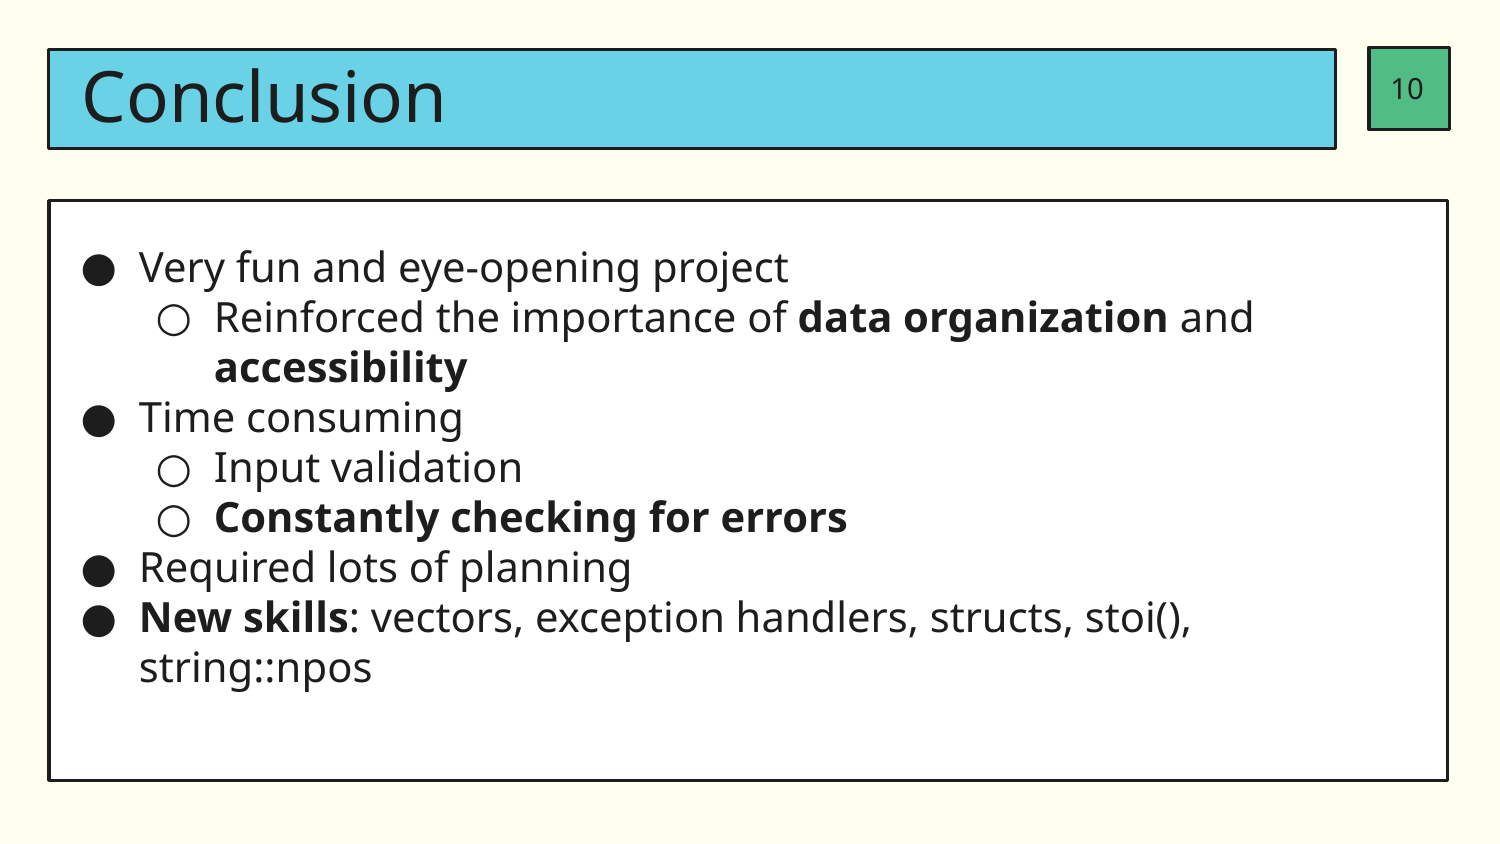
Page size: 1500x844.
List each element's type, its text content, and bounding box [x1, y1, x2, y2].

slide_number ‹#› [1367, 49, 1448, 132]
list Very fun and eye-opening project Reinforced the importance of data organization and accessibility Time consuming Input validation Constantly checking for errors Required lots of planning New skills: vectors, exception handlers, structs, stoi(), string::npos [48, 225, 1448, 806]
title Conclusion [66, 52, 1318, 164]
